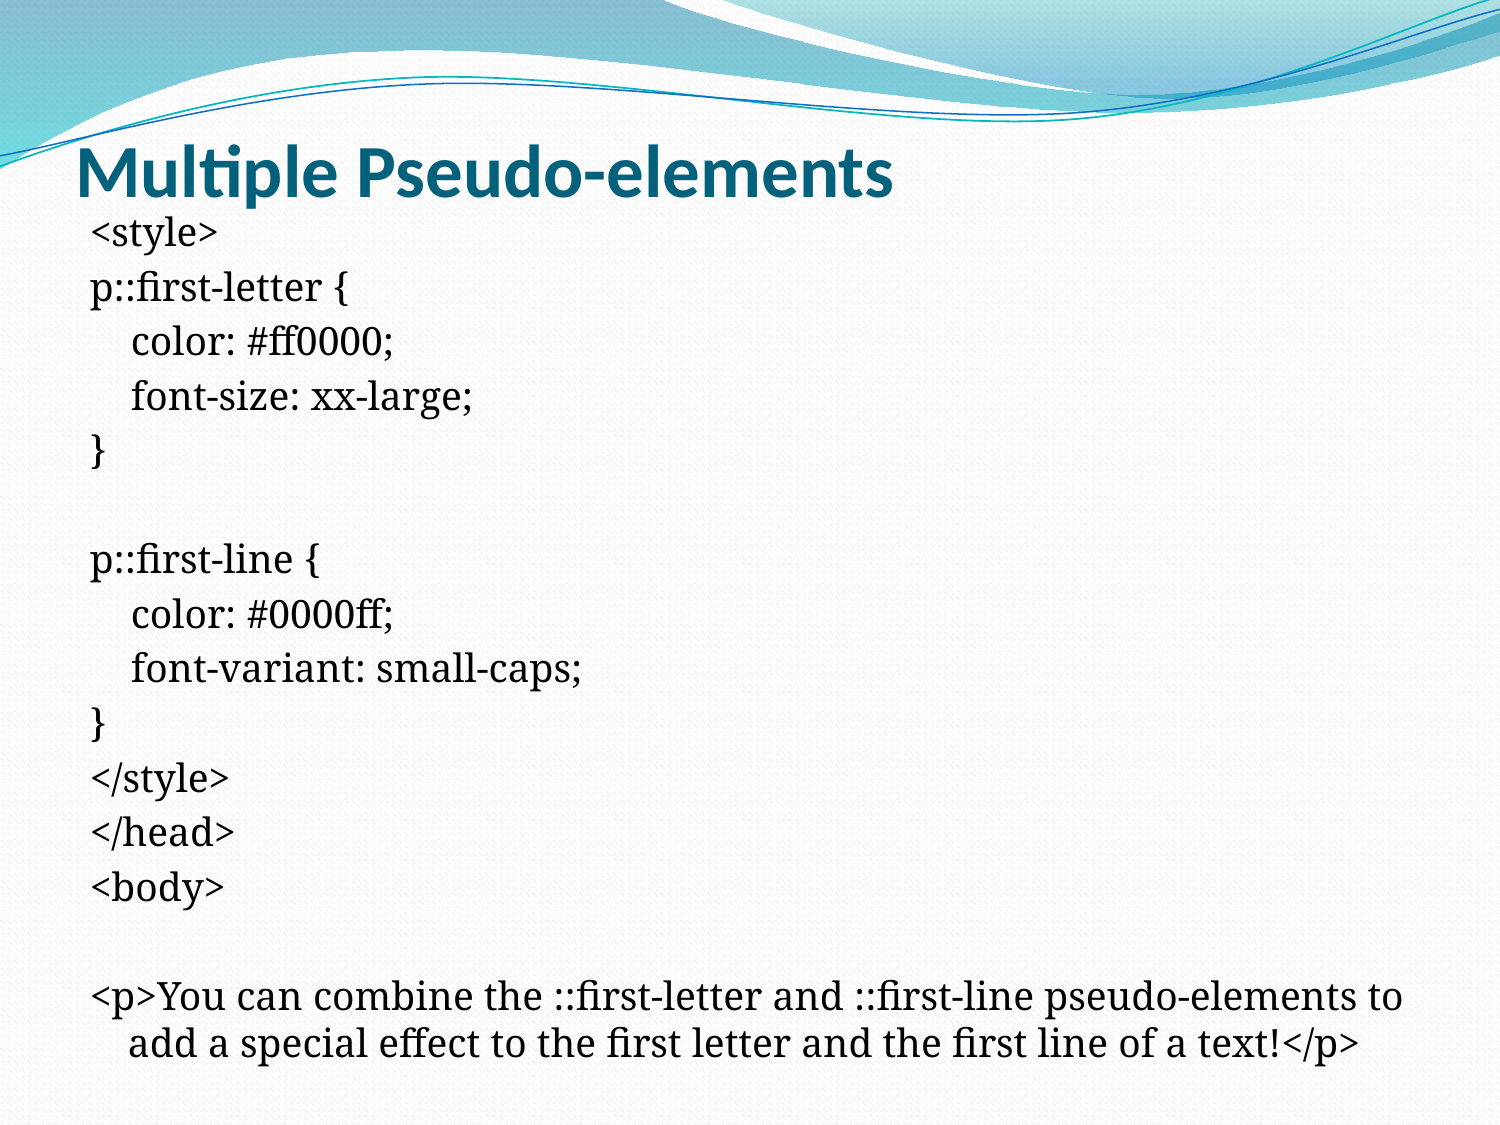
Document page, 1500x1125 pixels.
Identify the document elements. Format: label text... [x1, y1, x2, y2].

list <style> p::first-letter { color: #ff0000; font-size: xx-large; } p::first-line { color: #0000ff; font-variant: small-caps; } </style> </head> <body> <p>You can combine the ::first-letter and ::first-line pseudo-elements to add a special effect to the first letter and the first line of a text!</p> [75, 200, 1425, 1125]
title Multiple Pseudo-elements [75, 115, 1425, 200]
